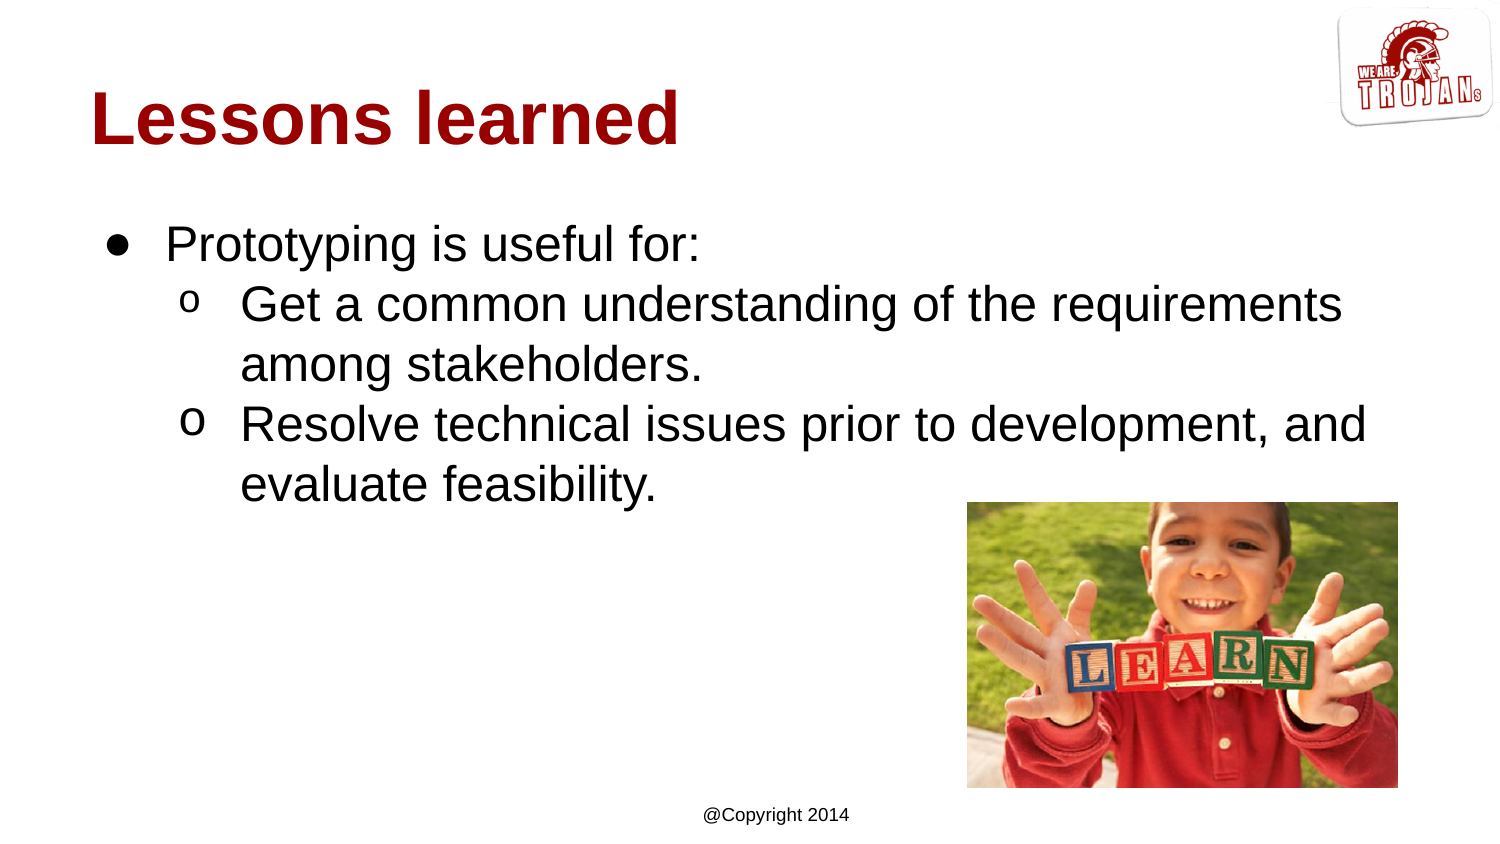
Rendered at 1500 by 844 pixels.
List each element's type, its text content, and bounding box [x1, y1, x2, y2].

list Prototyping is useful for: Get a common understanding of the requirements among stakeholders. Resolve technical issues prior to development, and evaluate feasibility. [75, 196, 1425, 808]
picture [1325, 0, 1500, 131]
title Lessons learned [75, 33, 1425, 175]
picture [967, 501, 1398, 788]
text_box @Copyright 2014 [530, 568, 1023, 844]
